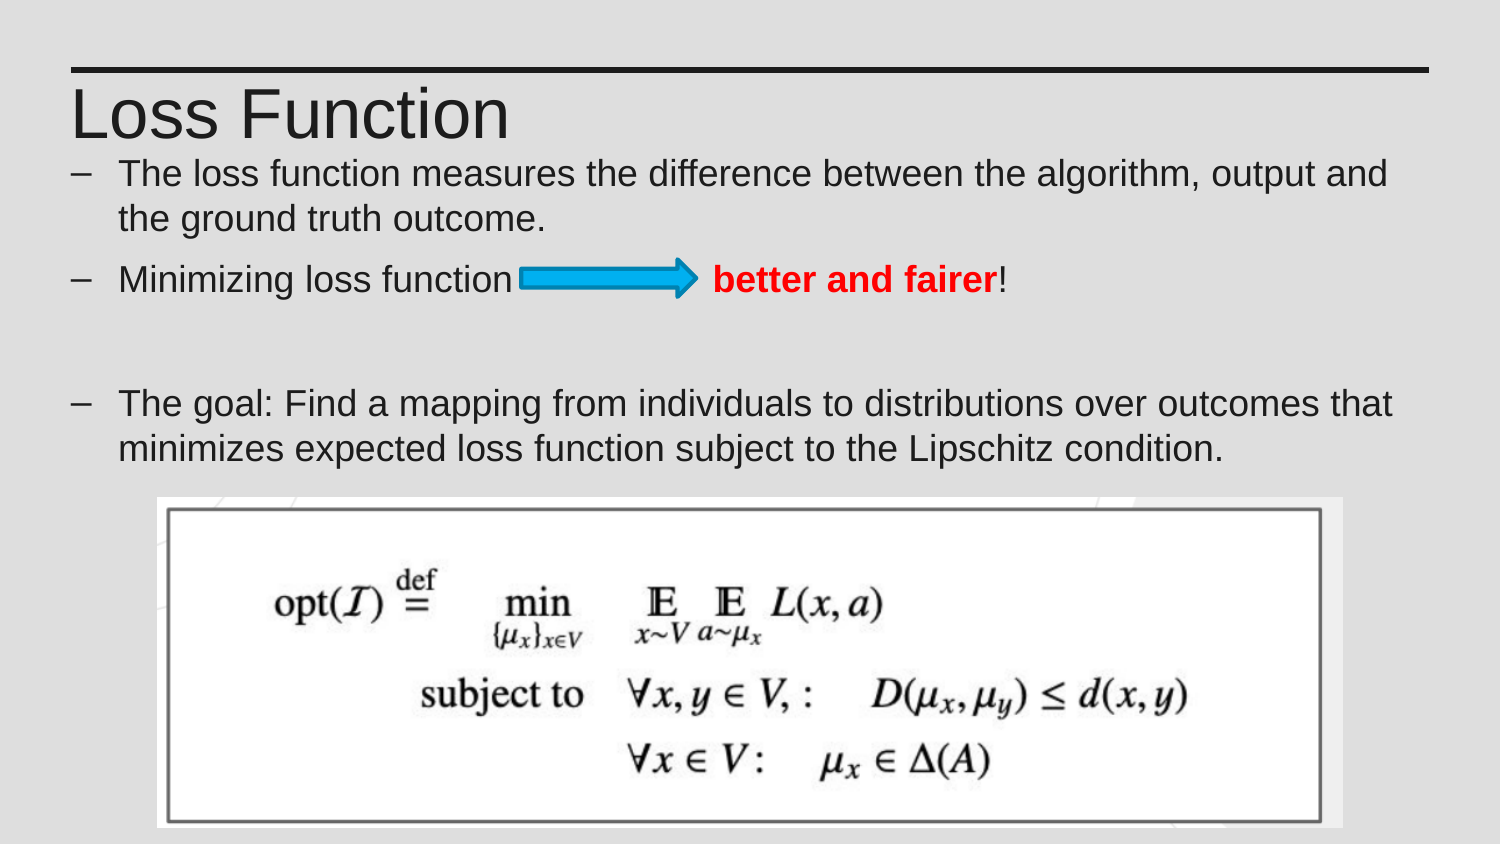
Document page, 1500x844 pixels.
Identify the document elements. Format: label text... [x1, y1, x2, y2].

text_box [519, 257, 699, 299]
list The loss function measures the difference between the algorithm, output and the ground truth outcome. Minimizing loss function better and fairer! The goal: Find a mapping from individuals to distributions over outcomes that minimizes expected loss function subject to the Lipschitz condition. [70, 148, 1430, 624]
picture [157, 496, 1343, 828]
list Loss Function [70, 67, 1430, 148]
